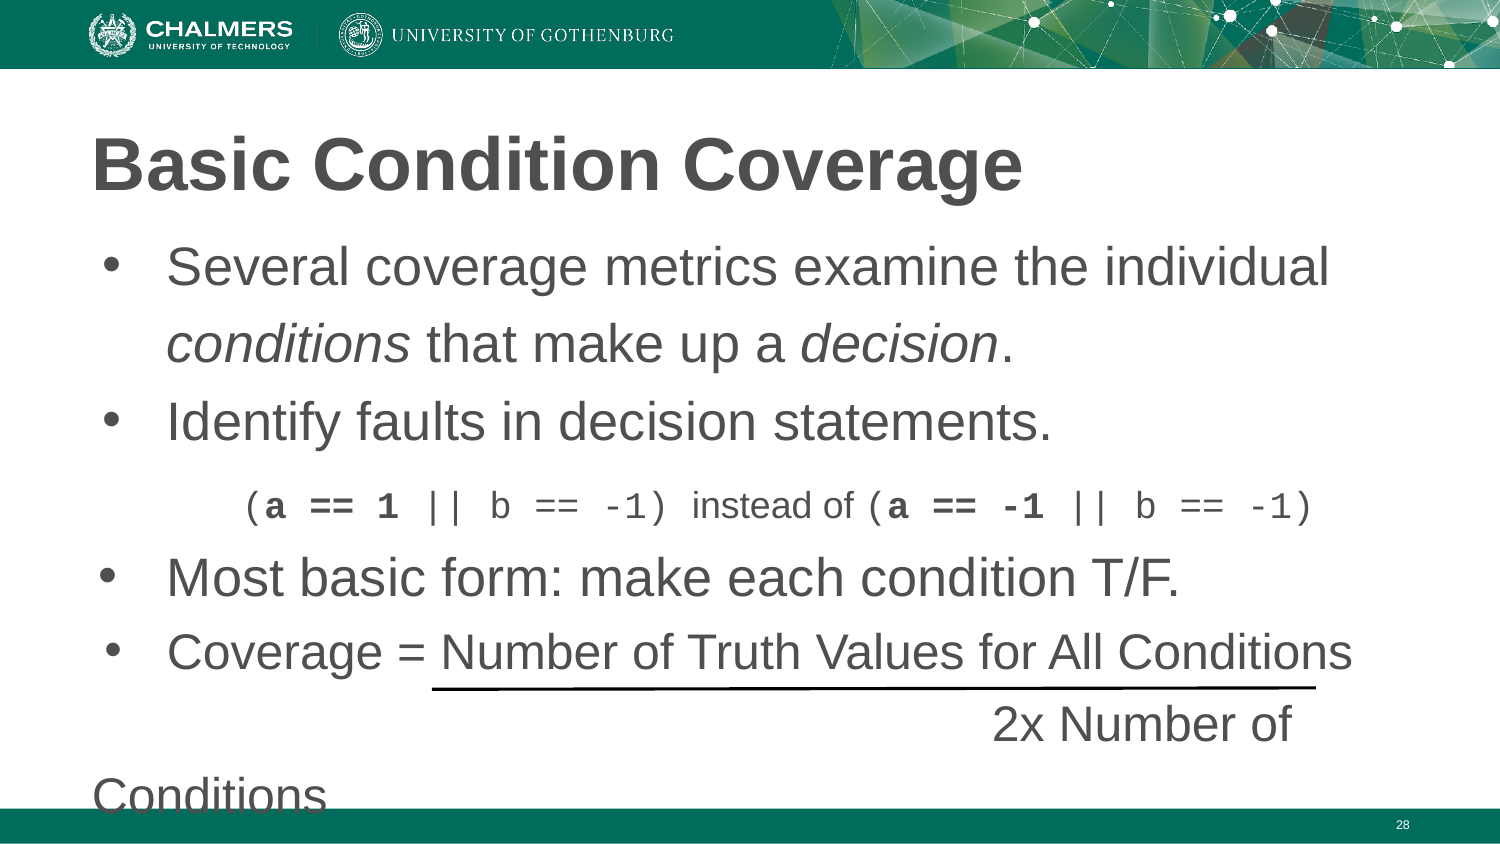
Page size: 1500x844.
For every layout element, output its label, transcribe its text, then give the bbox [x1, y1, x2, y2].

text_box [431, 690, 1316, 696]
list Several coverage metrics examine the individual conditions that make up a decision. Identify faults in decision statements. (a == 1 || b == -1) instead of (a == -1 || b == -1) Most basic form: make each condition T/F. Coverage = Number of Truth Values for All Conditions 2x Number of Conditions [76, 210, 1425, 782]
slide_number ‹#› [1074, 809, 1425, 844]
title Basic Condition Coverage [76, 100, 1425, 210]
picture [759, 0, 1500, 68]
picture [64, 0, 696, 85]
